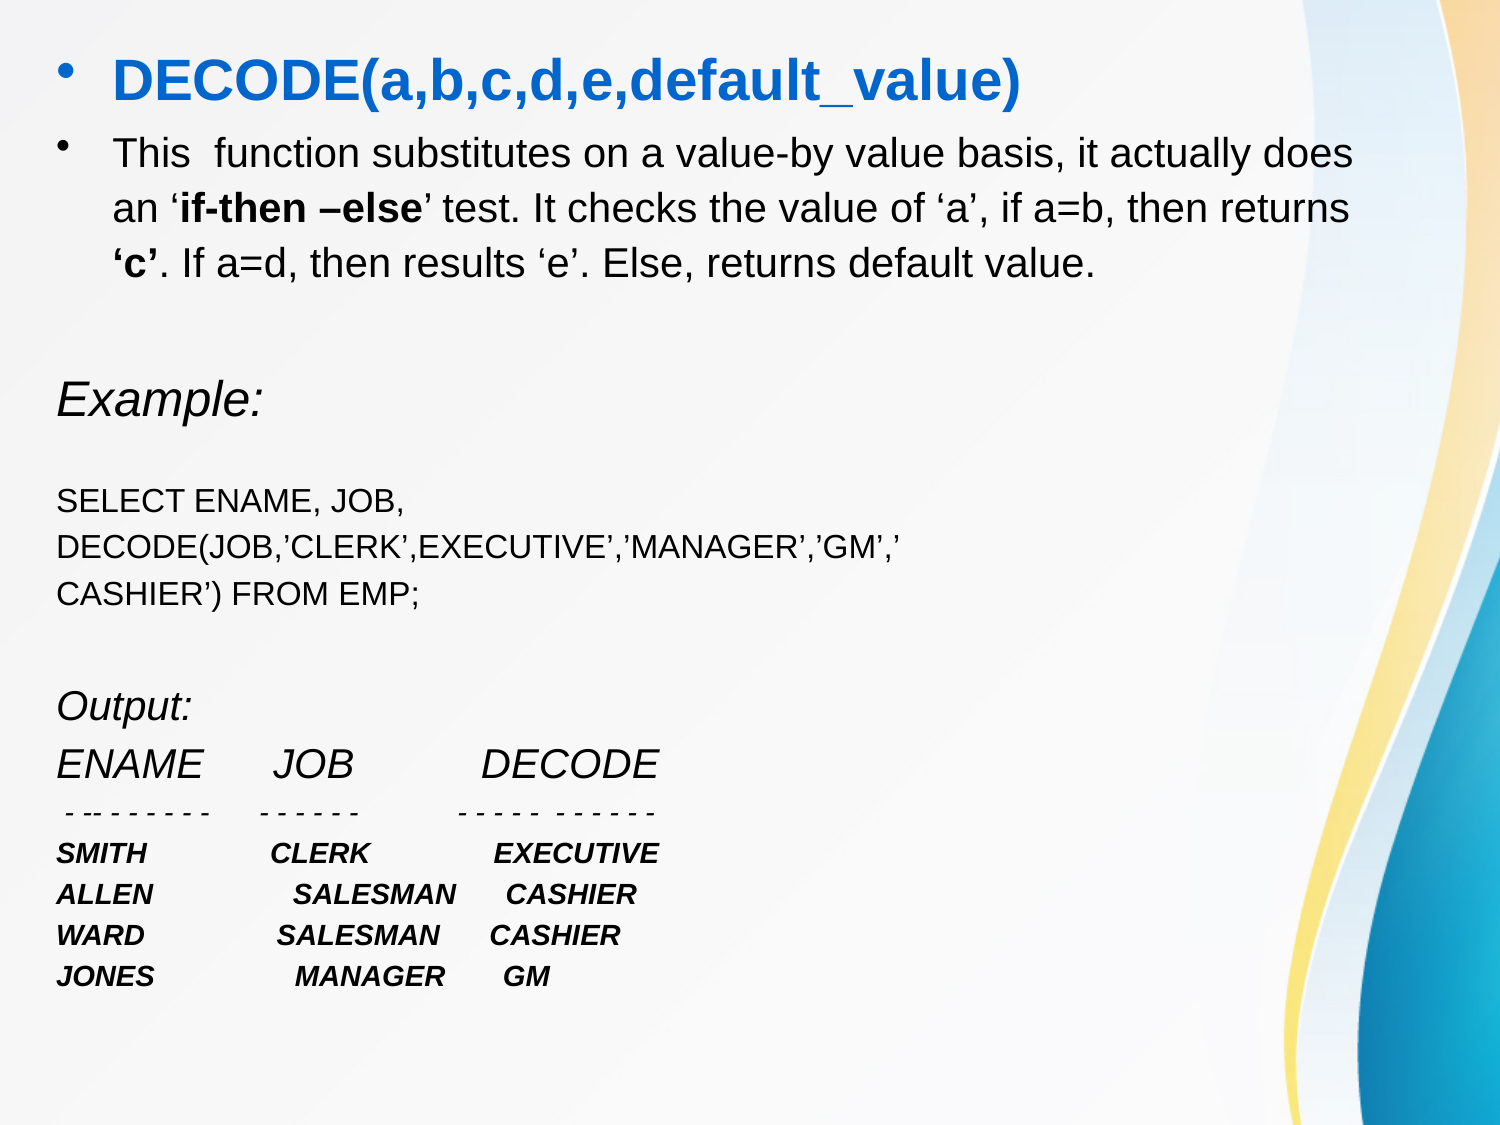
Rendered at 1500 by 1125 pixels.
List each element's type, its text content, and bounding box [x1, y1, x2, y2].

picture [0, 0, 1500, 1125]
list DECODE(a,b,c,d,e,default_value) This function substitutes on a value-by value basis, it actually does an ‘if-then –else’ test. It checks the value of ‘a’, if a=b, then returns ‘c’. If a=d, then results ‘e’. Else, returns default value. Example: SELECT ENAME, JOB, DECODE(JOB,’CLERK’,EXECUTIVE’,’MANAGER’,’GM’,’ CASHIER’) FROM EMP; Output: ENAME JOB DECODE - -- - - - - - - - - - - - - - - - - - - - - - - - SMITH CLERK EXECUTIVE ALLEN SALESMAN CASHIER WARD SALESMAN CASHIER JONES MANAGER GM [41, 35, 1426, 1010]
